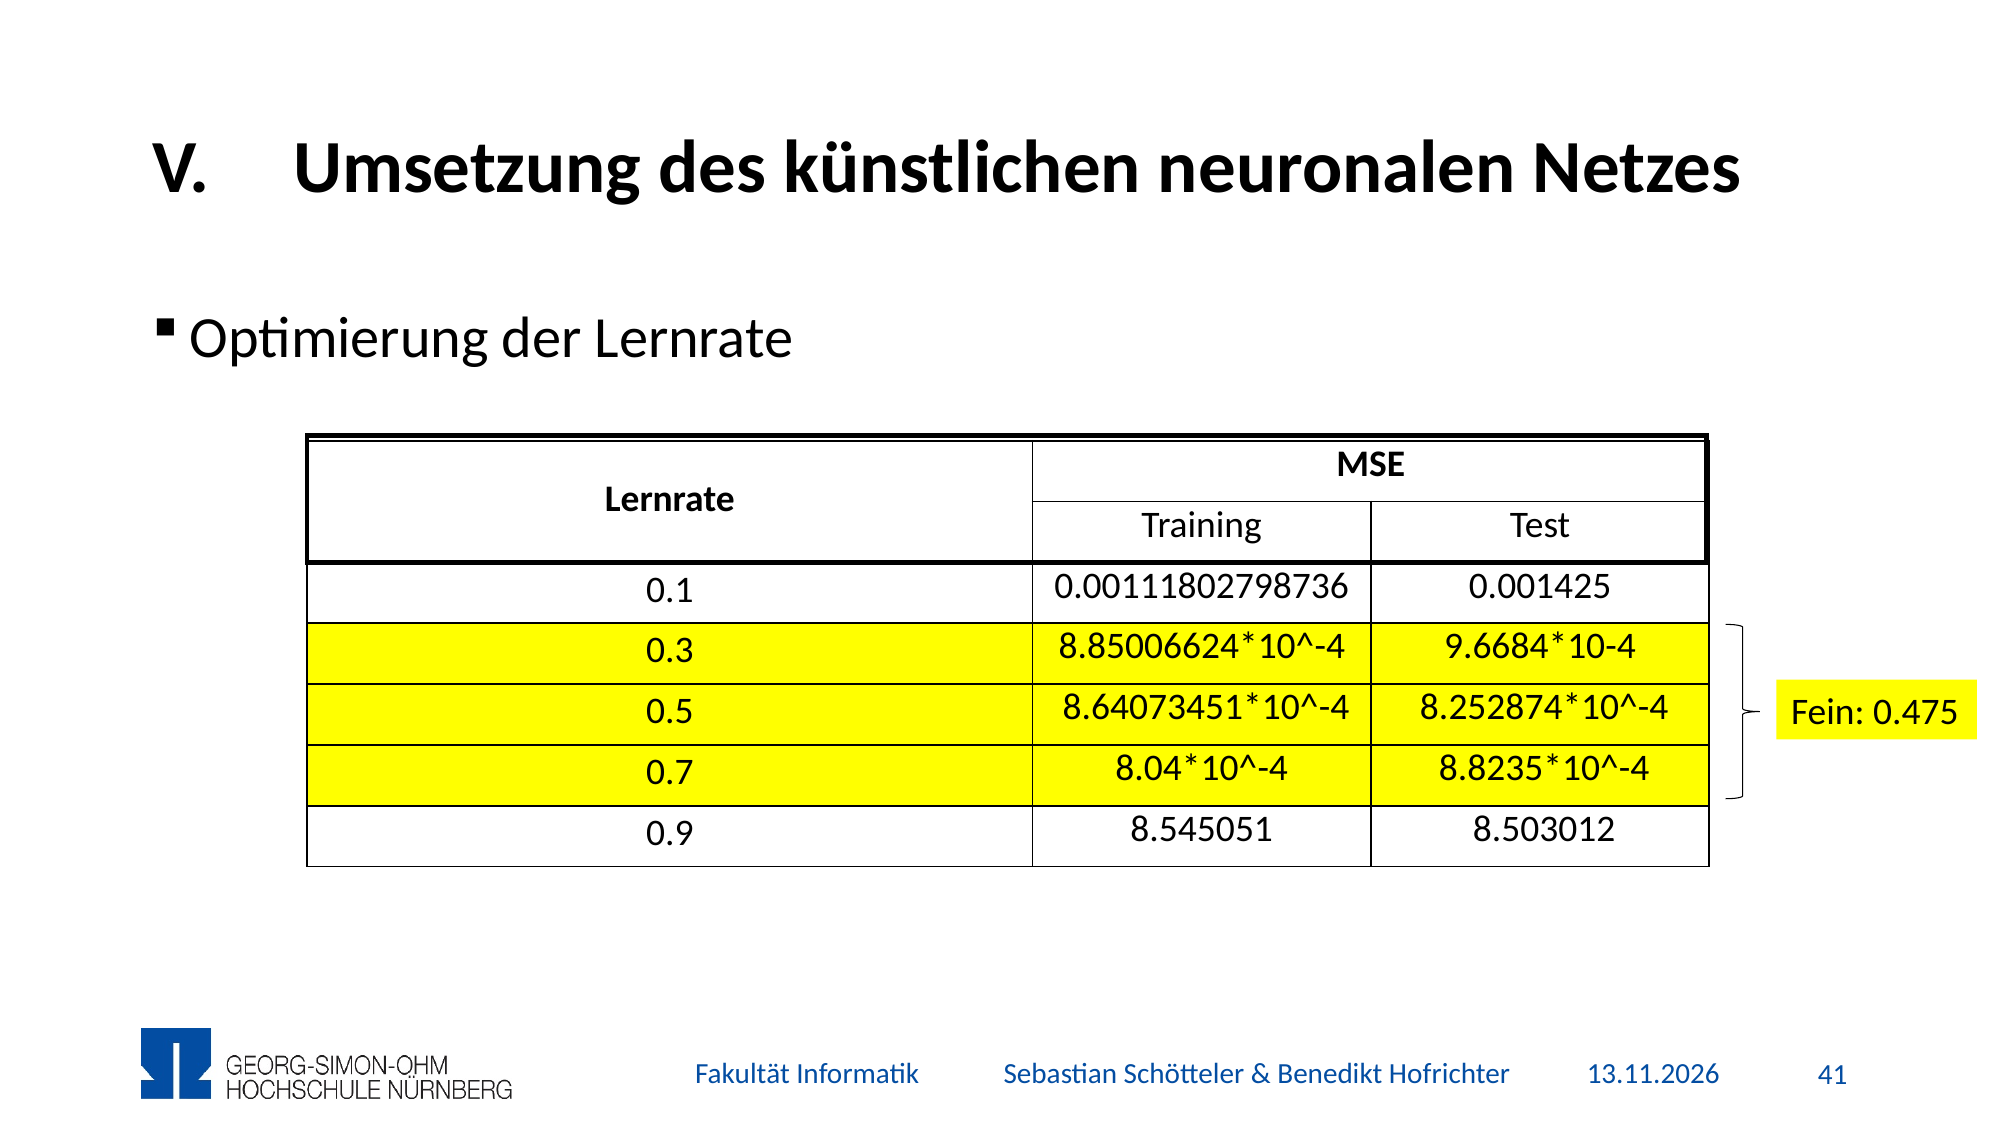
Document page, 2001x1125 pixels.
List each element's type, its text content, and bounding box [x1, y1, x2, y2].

table_cell 8.64073451*10^-4 [1033, 685, 1370, 744]
picture [141, 1028, 512, 1100]
table_cell 9.6684*10-4 [1372, 624, 1708, 683]
list Optimierung der Lernrate [137, 299, 1863, 1014]
table_cell 0.1 [308, 563, 1032, 622]
table_cell 8.8235*10^-4 [1372, 746, 1708, 805]
table_cell 0.7 [308, 746, 1032, 805]
table_cell 8.85006624*10^-4 [1033, 624, 1370, 683]
footer Fakultät Informatik Sebastian Schötteler & Benedikt Hofrichter [677, 1042, 1529, 1103]
text_box Fein: 0.475 [1776, 679, 1977, 740]
table_cell 0.5 [308, 685, 1032, 744]
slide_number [1571, 1042, 1736, 1103]
table_cell 8.503012 [1372, 807, 1708, 866]
table_cell 0.3 [308, 624, 1032, 683]
table_cell 8.04*10^-4 [1033, 746, 1370, 805]
table_cell 0.001425 [1372, 563, 1708, 622]
slide_number 40 [1779, 1042, 1863, 1103]
text_box [1725, 623, 1760, 800]
text_box [306, 435, 1708, 563]
table_cell 0.9 [308, 807, 1032, 866]
table_cell 8.252874*10^-4 [1372, 685, 1708, 744]
table_cell 0.00111802798736 [1033, 563, 1370, 622]
title Umsetzung des künstlichen neuronalen Netzes [137, 59, 1863, 278]
table_cell 8.545051 [1033, 807, 1370, 866]
